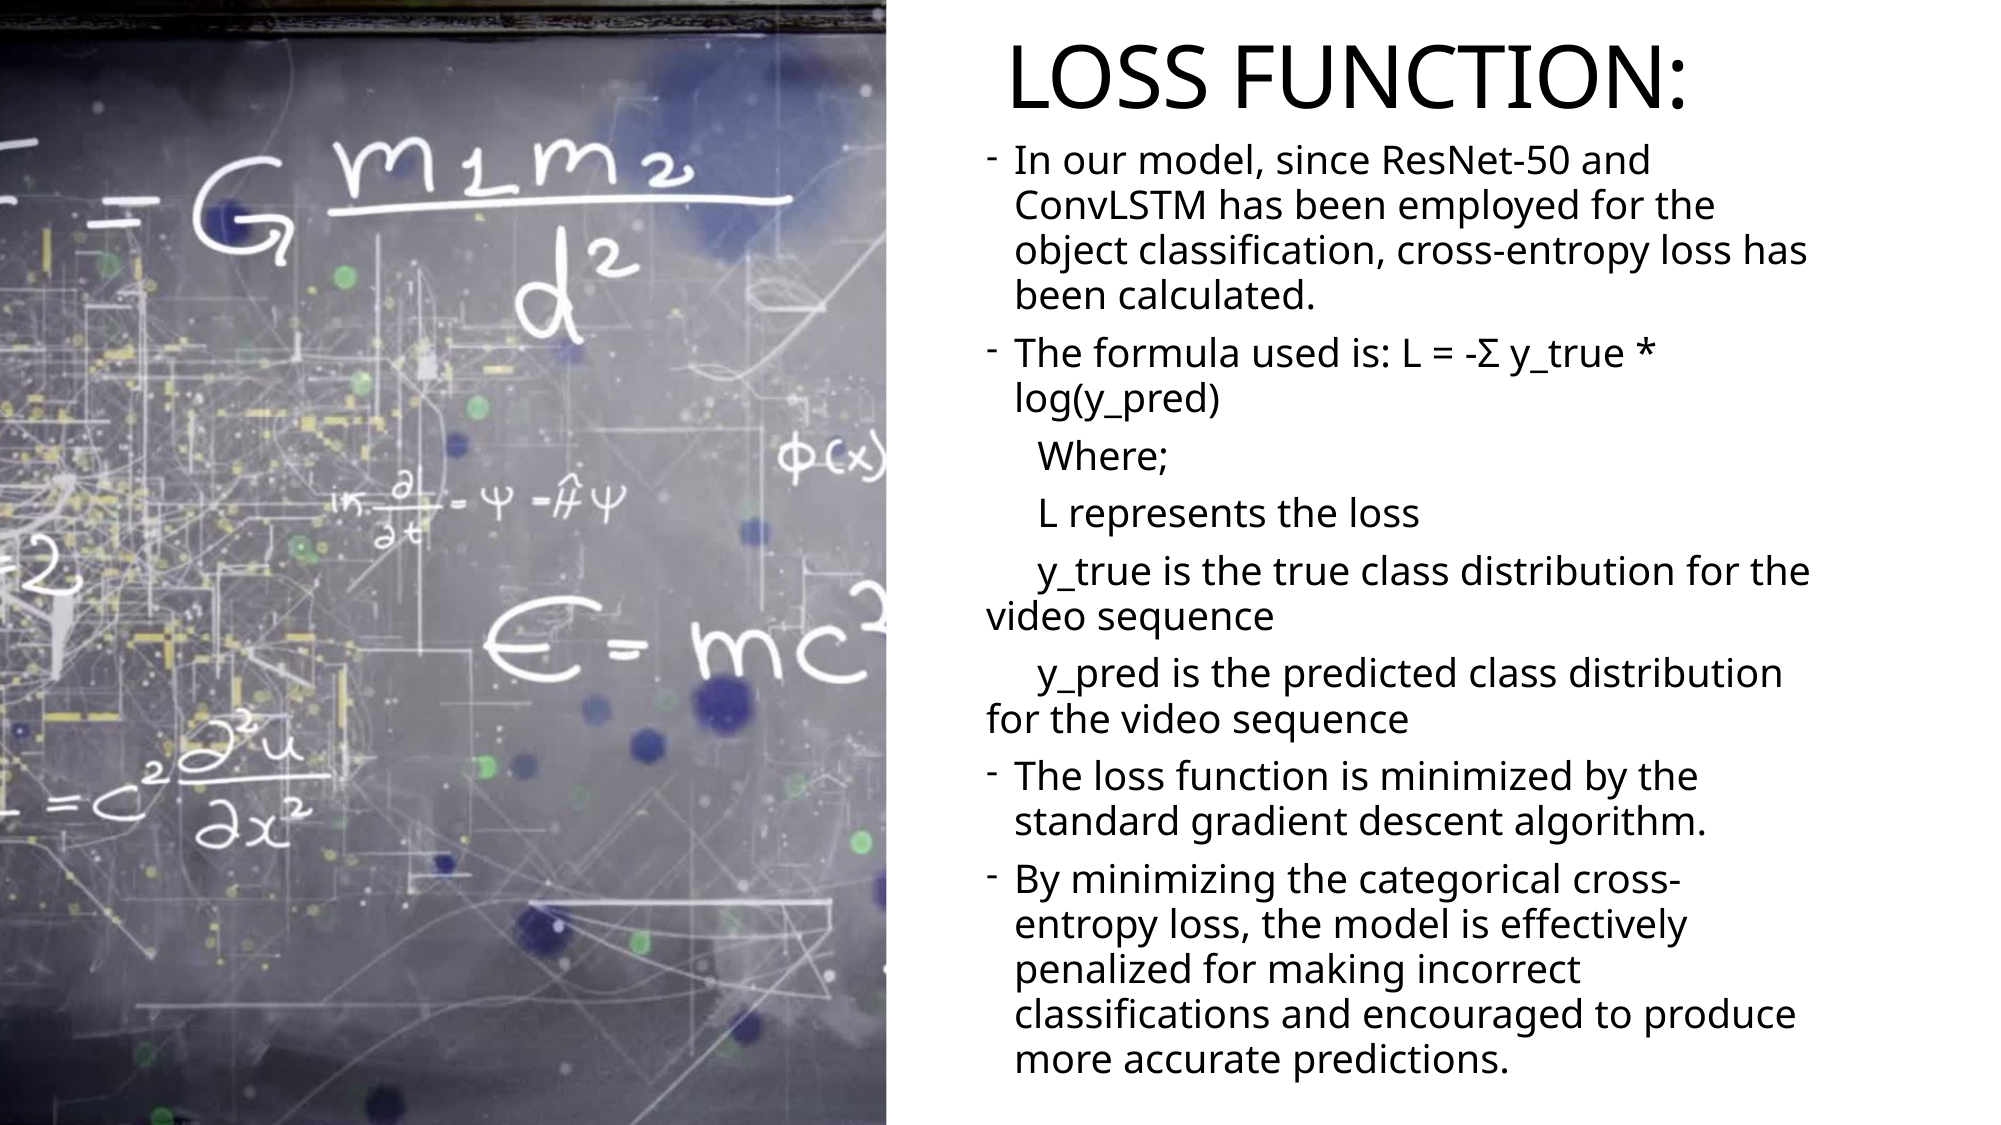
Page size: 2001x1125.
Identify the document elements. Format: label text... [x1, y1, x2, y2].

text_box [887, 0, 2000, 1125]
text_box In our model, since ResNet-50 and ConvLSTM has been employed for the object classification, cross-entropy loss has been calculated. The formula used is: L = -Σ y_true * log(y_pred) Where; L represents the loss y_true is the true class distribution for the video sequence y_pred is the predicted class distribution for the video sequence The loss function is minimized by the standard gradient descent algorithm. By minimizing the categorical cross-entropy loss, the model is effectively penalized for making incorrect classifications and encouraged to produce more accurate predictions. [971, 131, 1835, 769]
text_box LOSS FUNCTION: [990, 20, 1854, 242]
picture [0, 0, 887, 1125]
